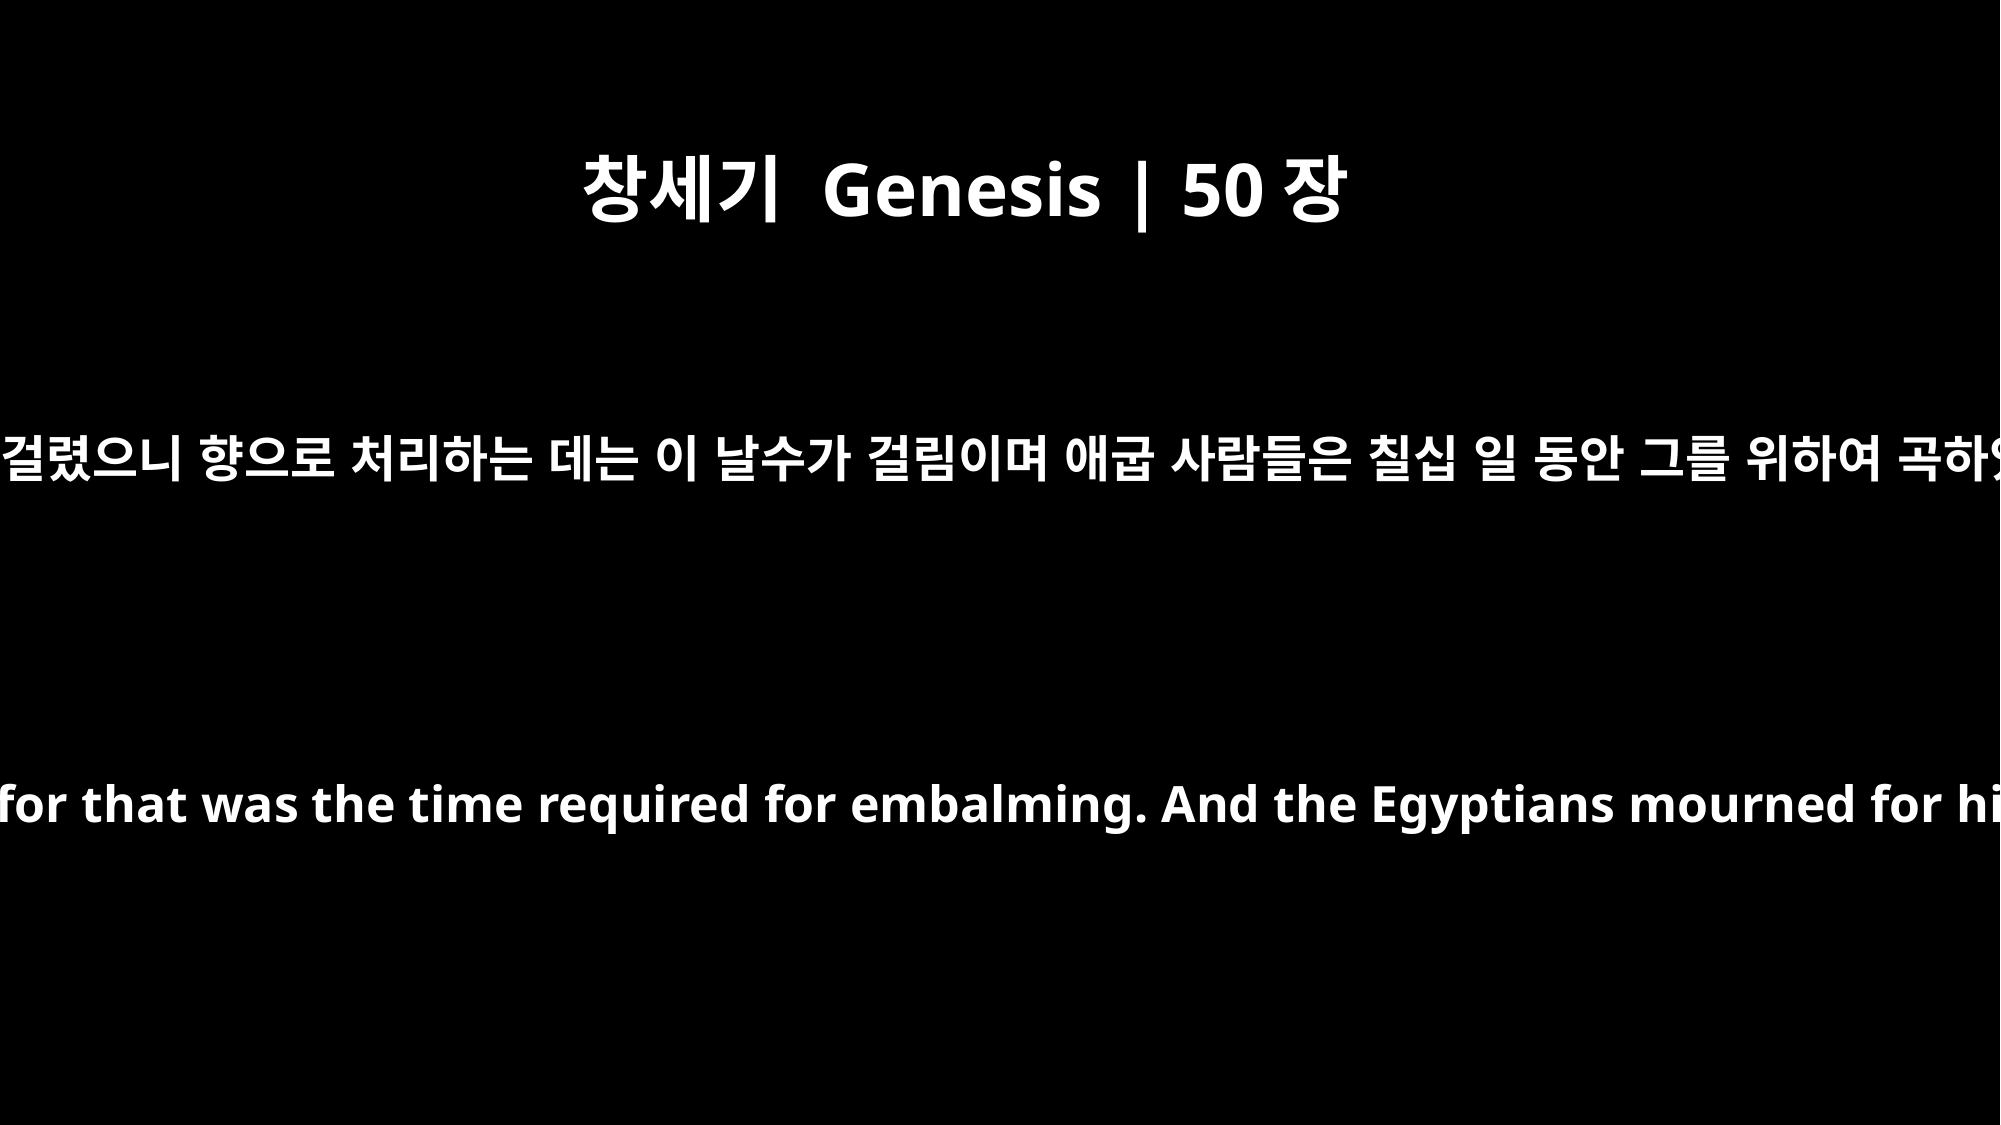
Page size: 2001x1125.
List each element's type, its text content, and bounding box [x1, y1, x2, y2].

text_box 3 사십 일이 걸렸으니 향으로 처리하는 데는 이 날수가 걸림이며 애굽 사람들은 칠십 일 동안 그를 위하여 곡하였더라 [0, 359, 2000, 495]
text_box taking a full forty days, for that was the time required for embalming. And the Egyptians mourned for him seventy days. [0, 764, 2000, 840]
text_box 창세기 Genesis | 50장 [566, 136, 1365, 239]
